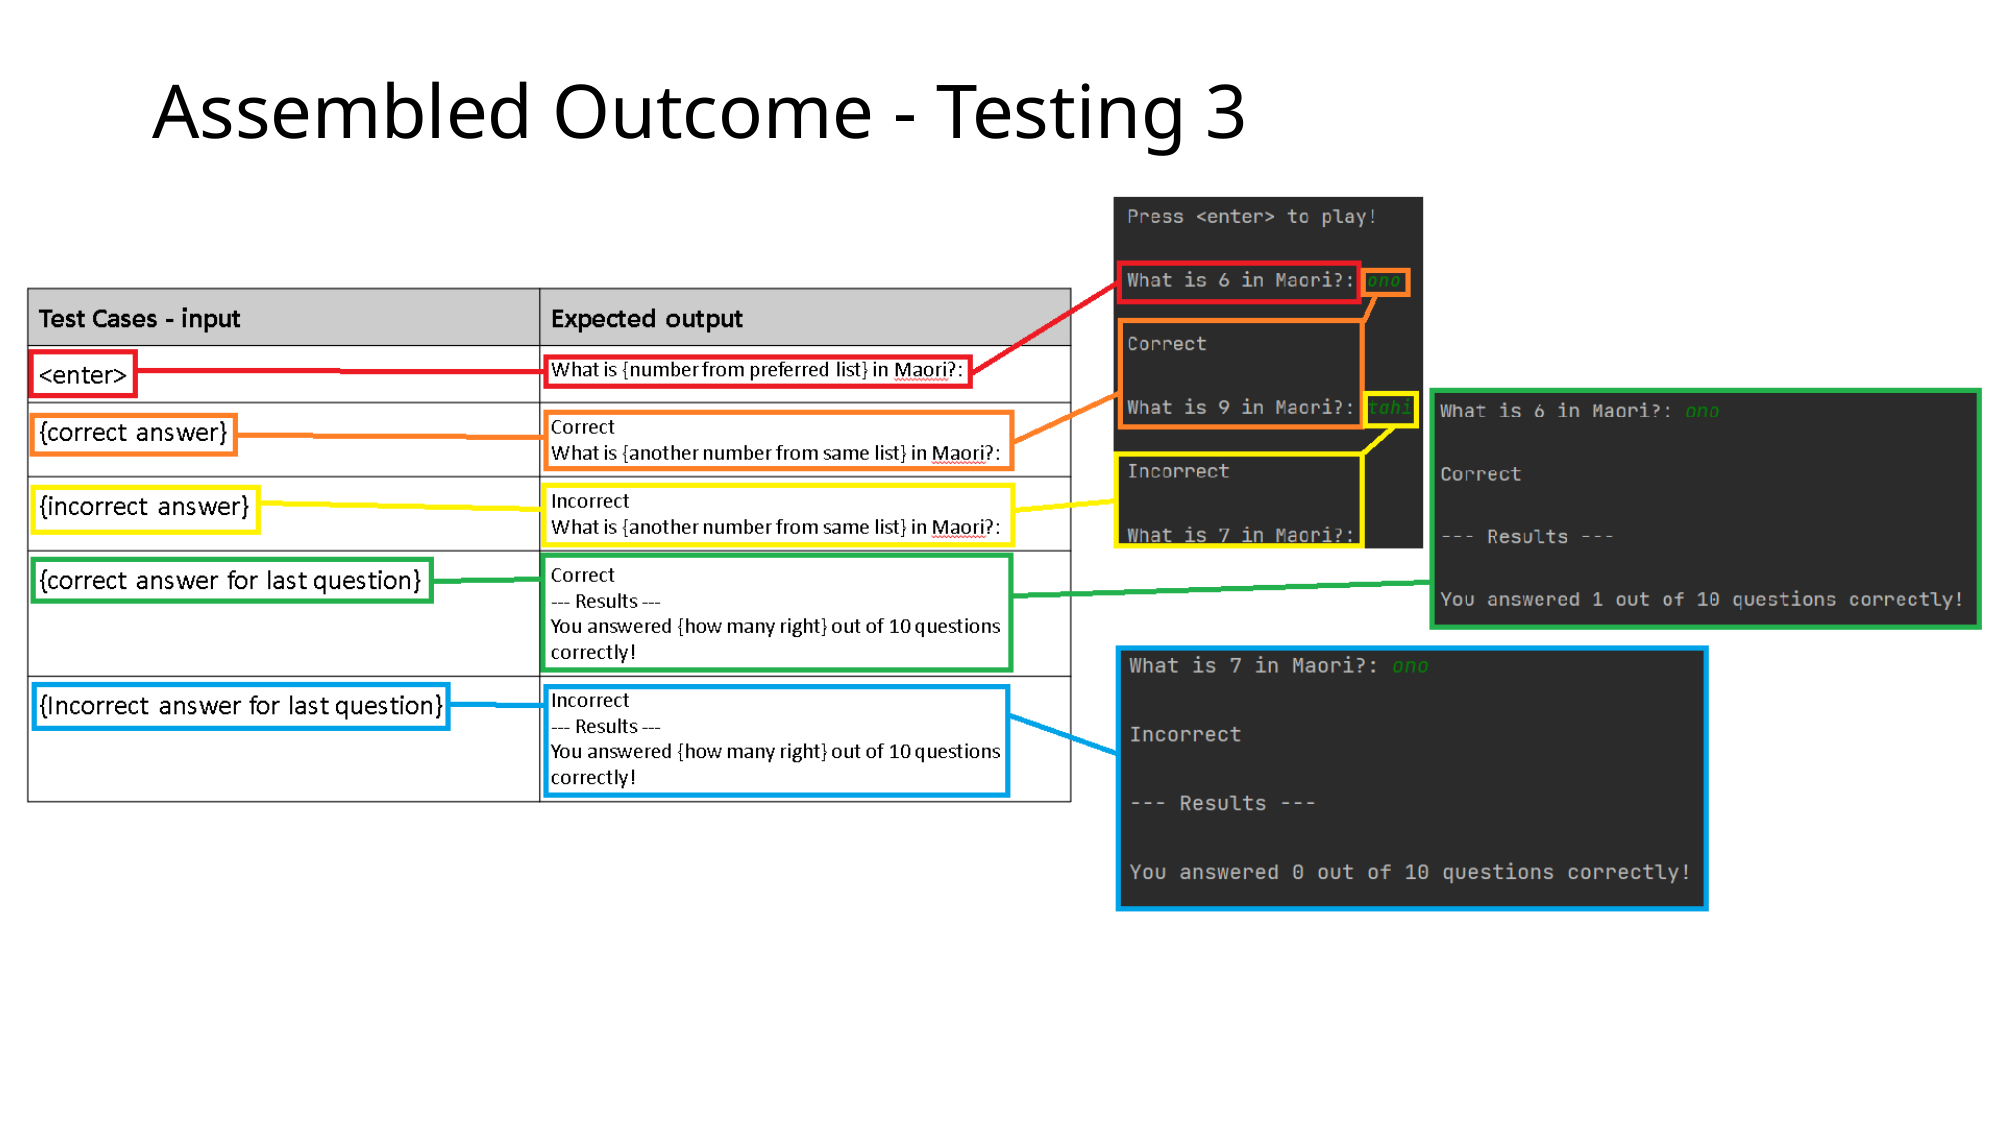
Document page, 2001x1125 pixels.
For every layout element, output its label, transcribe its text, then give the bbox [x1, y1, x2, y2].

title Assembled Outcome - Testing 3 [137, 66, 1863, 163]
picture [16, 175, 1984, 949]
